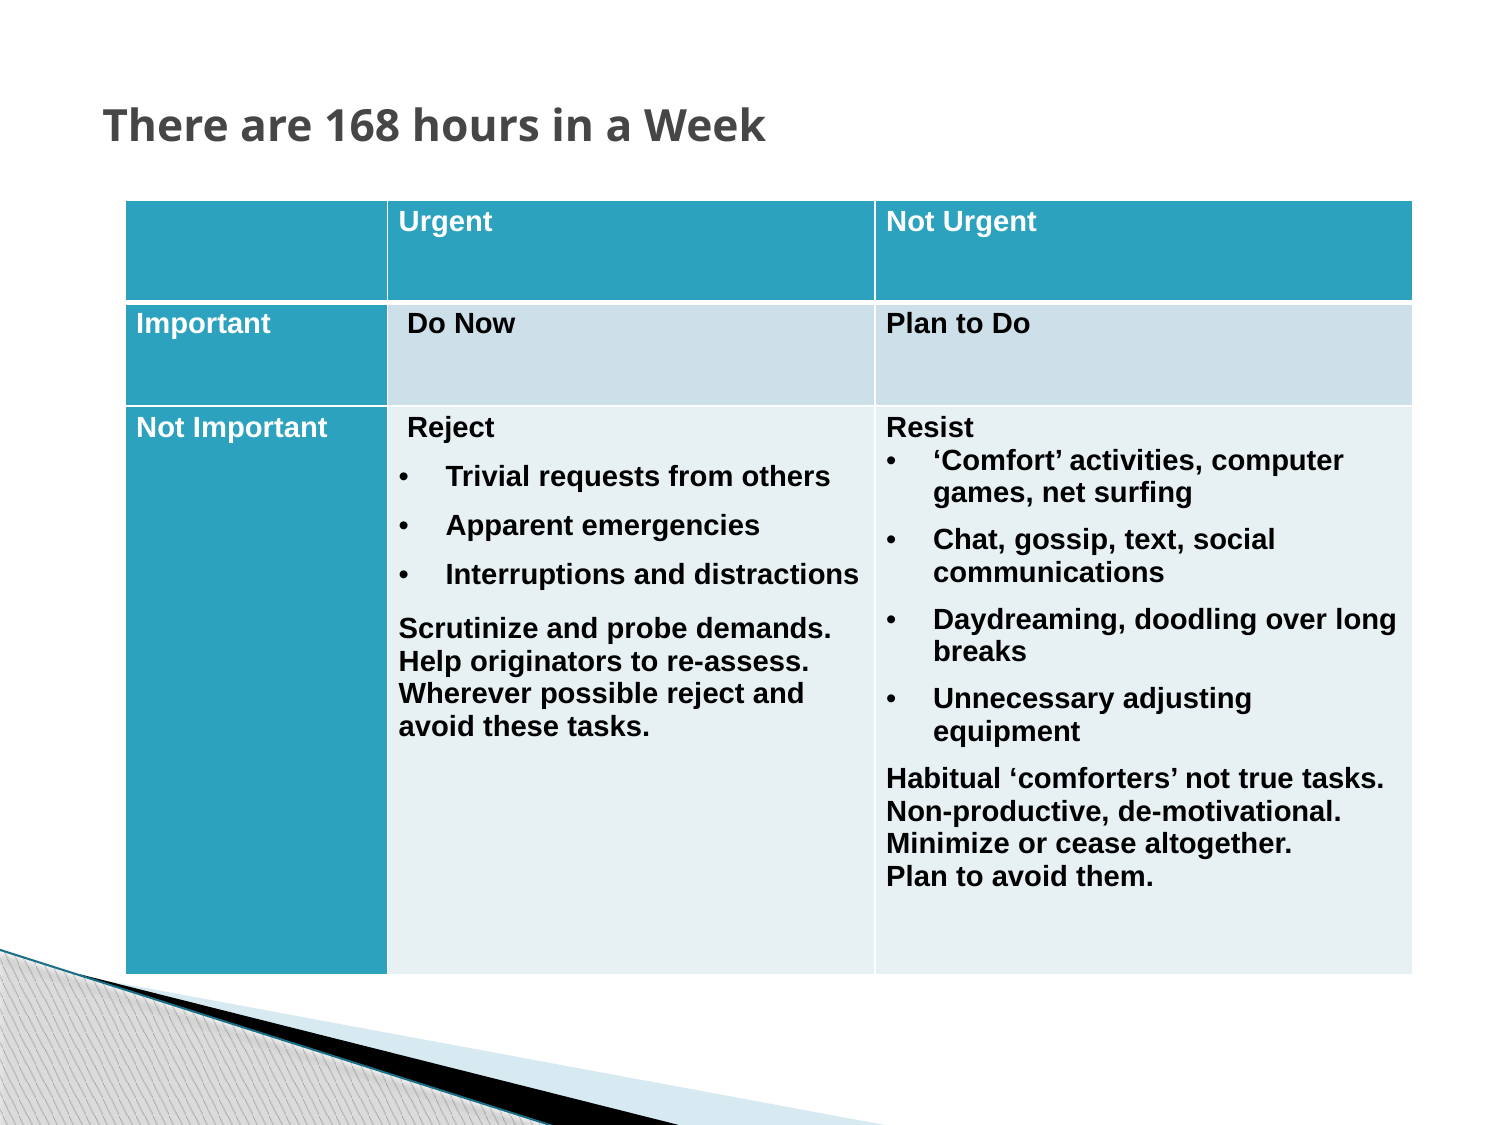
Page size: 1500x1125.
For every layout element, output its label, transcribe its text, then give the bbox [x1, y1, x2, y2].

text_box [212, 528, 1213, 668]
table_header Urgent [388, 201, 874, 300]
table_cell Plan to Do [876, 305, 1412, 405]
table_cell Not Important [126, 407, 387, 974]
table_cell Resist ‘Comfort’ activities, computer games, net surfing Chat, gossip, text, social communications Daydreaming, doodling over long breaks Unnecessary adjusting equipment Habitual ‘comforters’ not true tasks. Non-productive, de-motivational. Minimize or cease altogether. Plan to avoid them. [876, 407, 1412, 974]
table_cell Reject Trivial requests from others Apparent emergencies Interruptions and distractions Scrutinize and probe demands. Help originators to re-assess. Wherever possible reject and avoid these tasks. [388, 668, 874, 974]
table_header [126, 201, 387, 300]
table_header Not Urgent [876, 201, 1412, 300]
table_cell Reject Trivial requests from others Apparent emergencies Interruptions and distractions Scrutinize and probe demands. Help originators to re-assess. Wherever possible reject and avoid these tasks. [388, 407, 874, 528]
table_cell Important [126, 305, 387, 405]
title There are 168 hours in a Week [87, 24, 1438, 163]
table_cell Do Now [388, 305, 874, 405]
